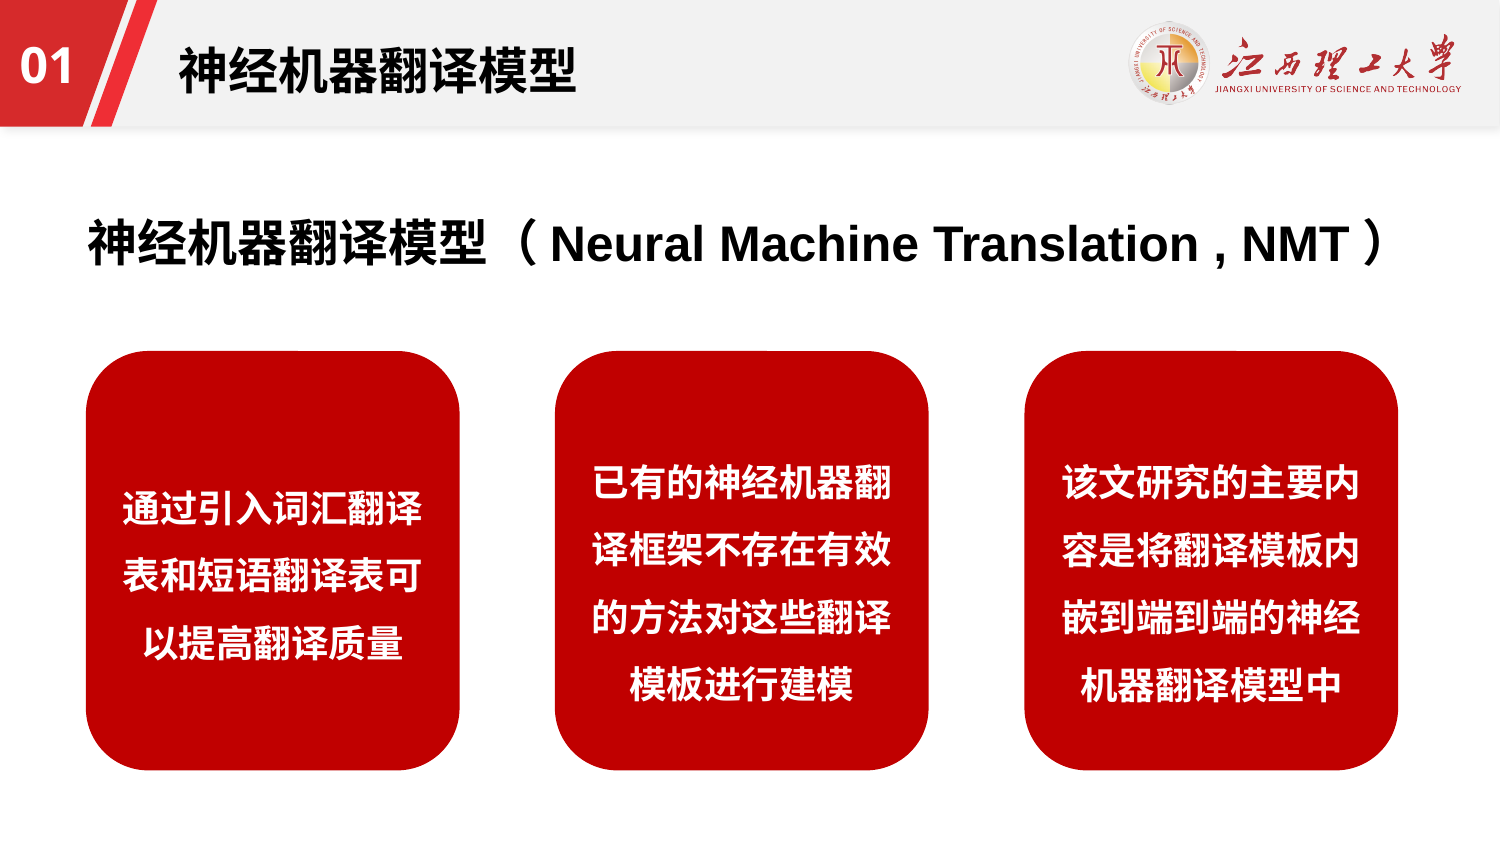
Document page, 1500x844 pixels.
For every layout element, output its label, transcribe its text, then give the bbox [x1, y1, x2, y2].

text_box 神经机器翻译模型（Neural Machine Translation , NMT） [17, 204, 1483, 280]
picture [1128, 18, 1470, 108]
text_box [554, 350, 929, 771]
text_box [1024, 350, 1399, 771]
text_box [85, 350, 460, 771]
